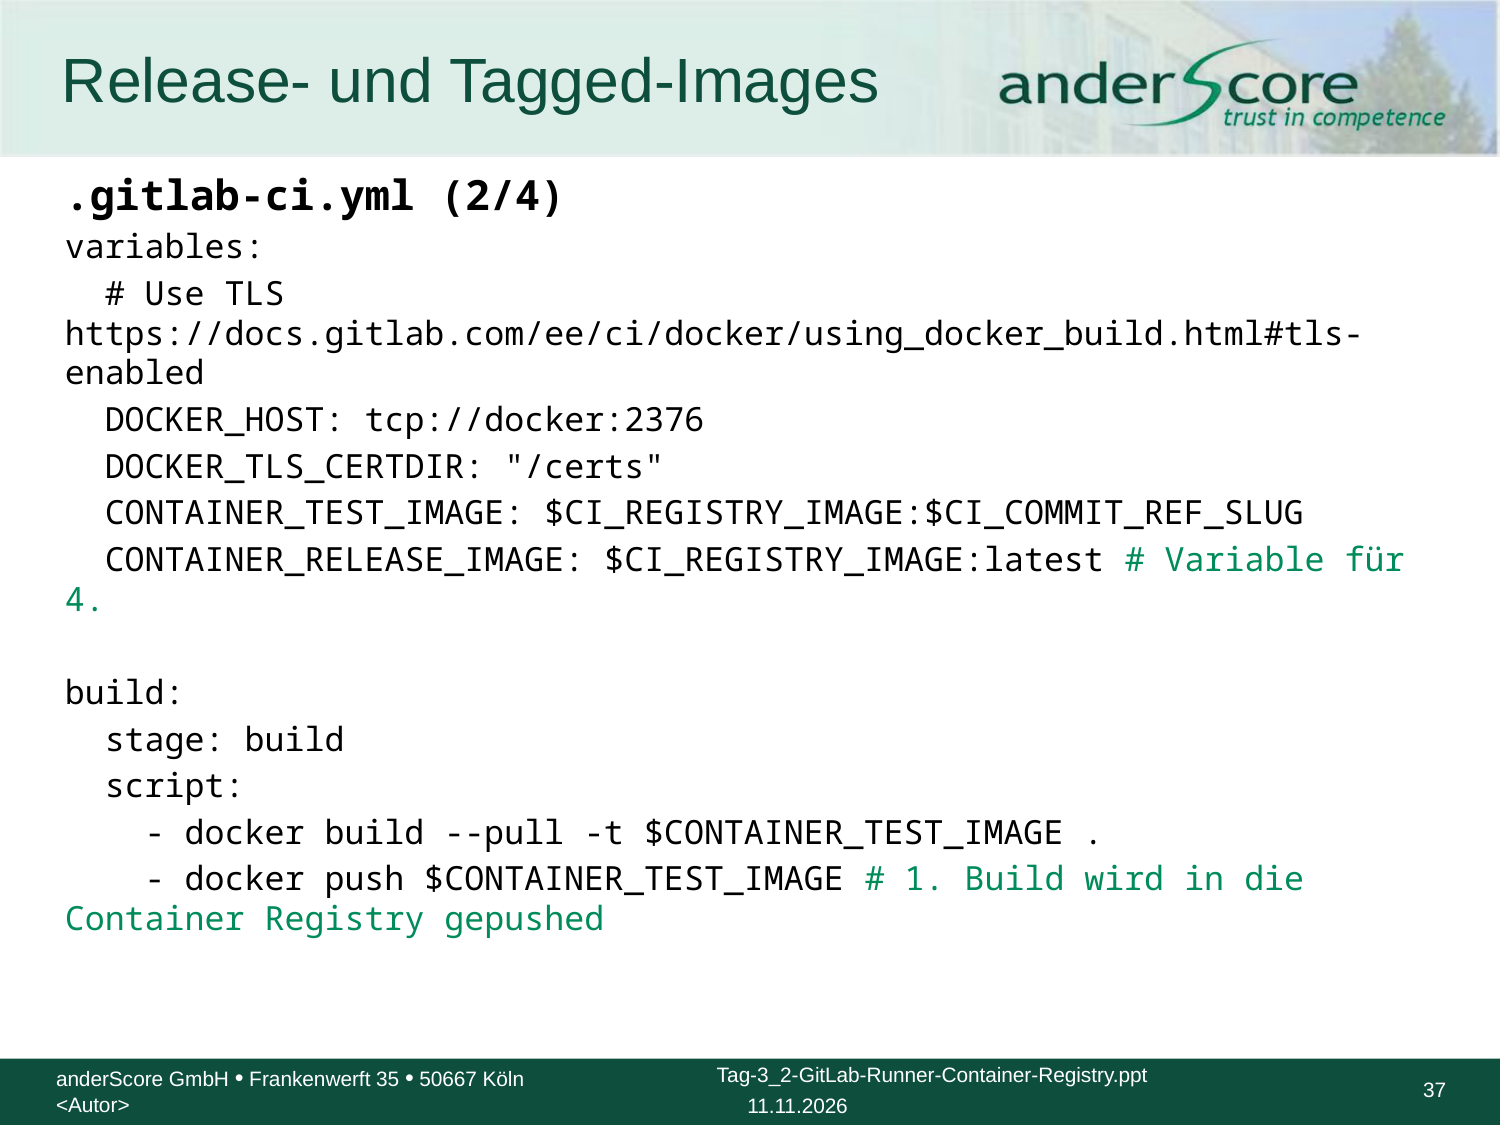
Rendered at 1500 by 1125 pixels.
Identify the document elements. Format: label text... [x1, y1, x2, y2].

title Release- und Tagged-Images [46, 24, 959, 141]
picture [0, 0, 1500, 157]
list .gitlab-ci.yml (2/4) variables: # Use TLS https://docs.gitlab.com/ee/ci/docker/using_docker_build.html#tls-enabled DOCKER_HOST: tcp://docker:2376 DOCKER_TLS_CERTDIR: "/certs" CONTAINER_TEST_IMAGE: $CI_REGISTRY_IMAGE:$CI_COMMIT_REF_SLUG CONTAINER_RELEASE_IMAGE: $CI_REGISTRY_IMAGE:latest # Variable für 4. build: stage: build script: - docker build --pull -t $CONTAINER_TEST_IMAGE . - docker push $CONTAINER_TEST_IMAGE # 1. Build wird in die Container Registry gepushed [49, 160, 1447, 1047]
